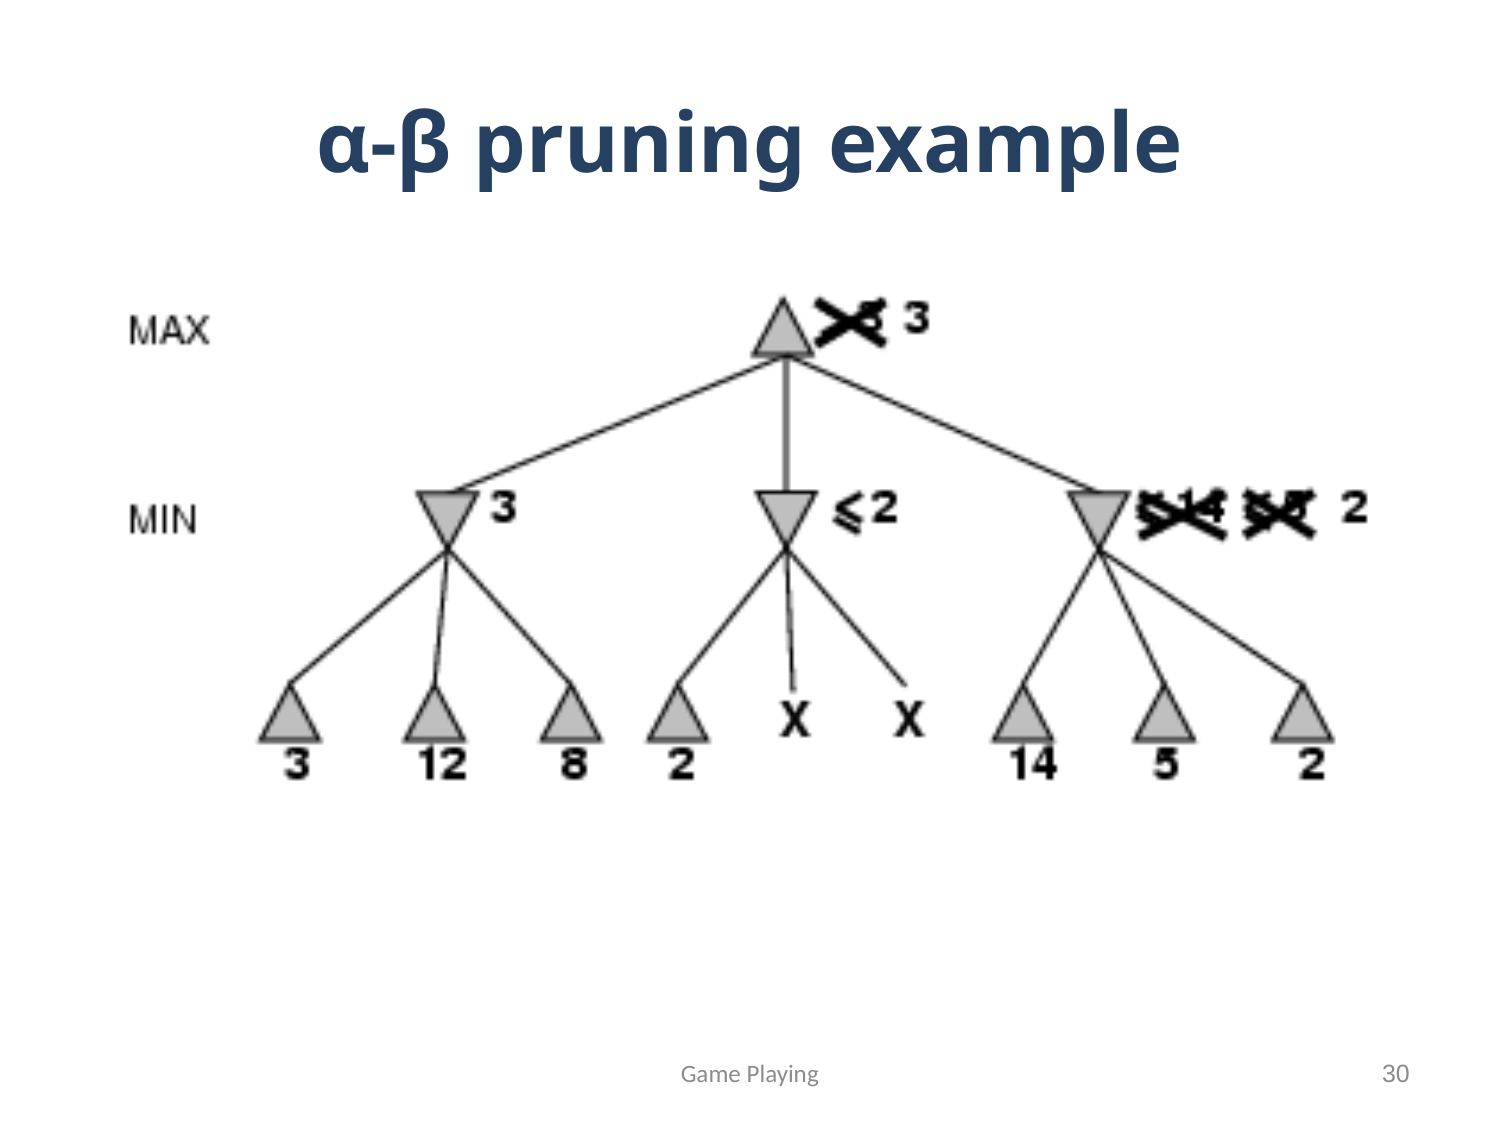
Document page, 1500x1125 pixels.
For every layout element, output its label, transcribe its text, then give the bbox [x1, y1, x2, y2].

title α-β pruning example [75, 45, 1425, 233]
slide_number 30 [1074, 1042, 1425, 1103]
footer Game Playing [512, 1042, 988, 1103]
picture [74, 249, 1426, 870]
